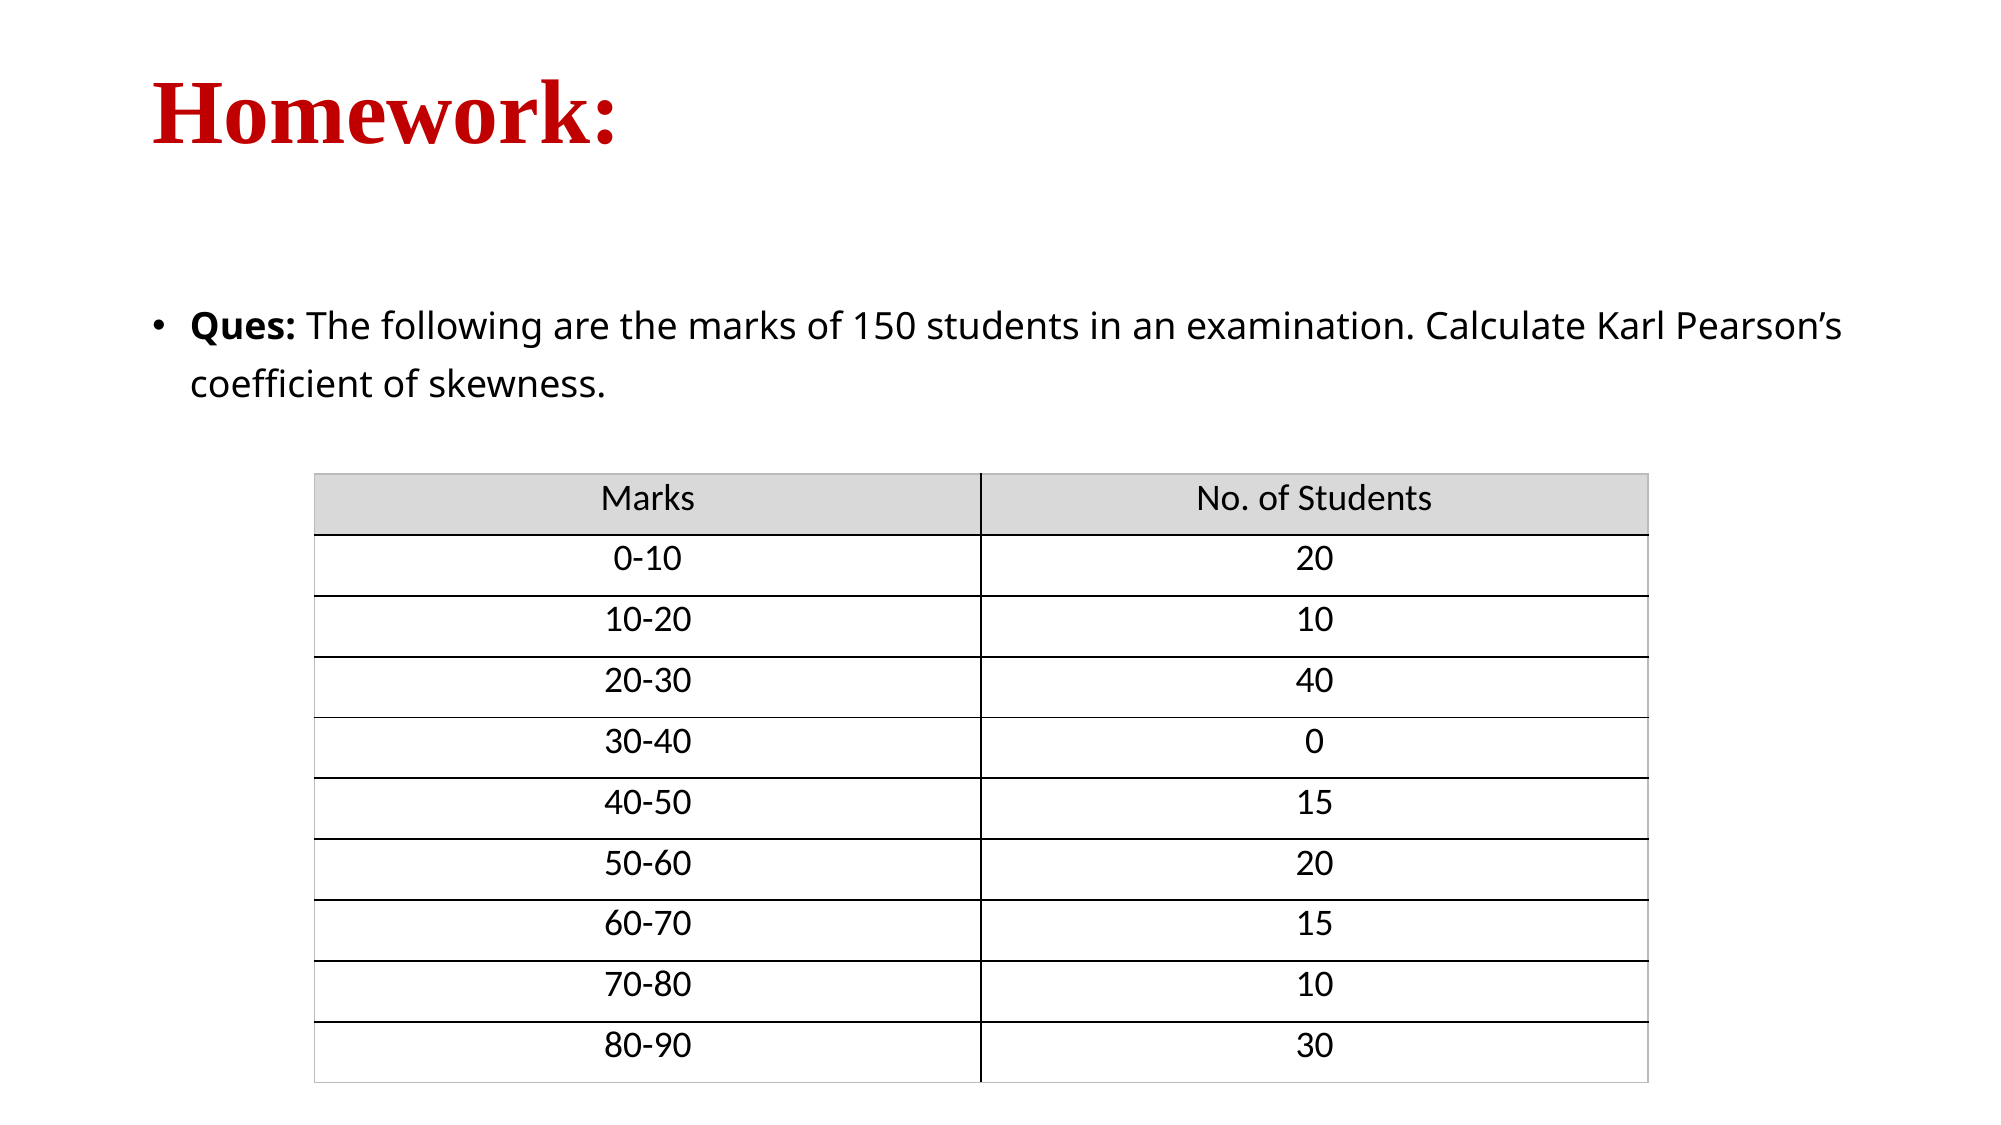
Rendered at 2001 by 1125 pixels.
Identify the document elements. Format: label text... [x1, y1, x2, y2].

table_header Marks [315, 475, 980, 534]
table_cell 15 [982, 901, 1647, 960]
table_cell 20 [982, 536, 1647, 595]
table_cell 10-20 [315, 597, 980, 656]
table_cell 20 [982, 840, 1647, 899]
table_cell 0 [982, 718, 1647, 777]
table_cell 40-50 [315, 779, 980, 838]
title Homework: [137, 59, 1863, 278]
table_cell 20-30 [315, 658, 980, 717]
table_cell 70-80 [315, 962, 980, 1021]
list Ques: The following are the marks of 150 students in an examination. Calculate Karl Pearson’s coefficient of skewness. [137, 299, 1863, 1014]
table_cell 10 [982, 597, 1647, 656]
table_cell 15 [982, 779, 1647, 838]
table_cell 30-40 [315, 718, 980, 777]
table_cell 80-90 [315, 1023, 980, 1082]
table_cell 10 [982, 962, 1647, 1021]
table_cell 30 [982, 1023, 1647, 1082]
table_cell 40 [982, 658, 1647, 717]
table_cell 60-70 [315, 901, 980, 960]
table_cell 50-60 [315, 840, 980, 899]
table_header No. of Students [982, 475, 1647, 534]
table_cell 0-10 [315, 536, 980, 595]
